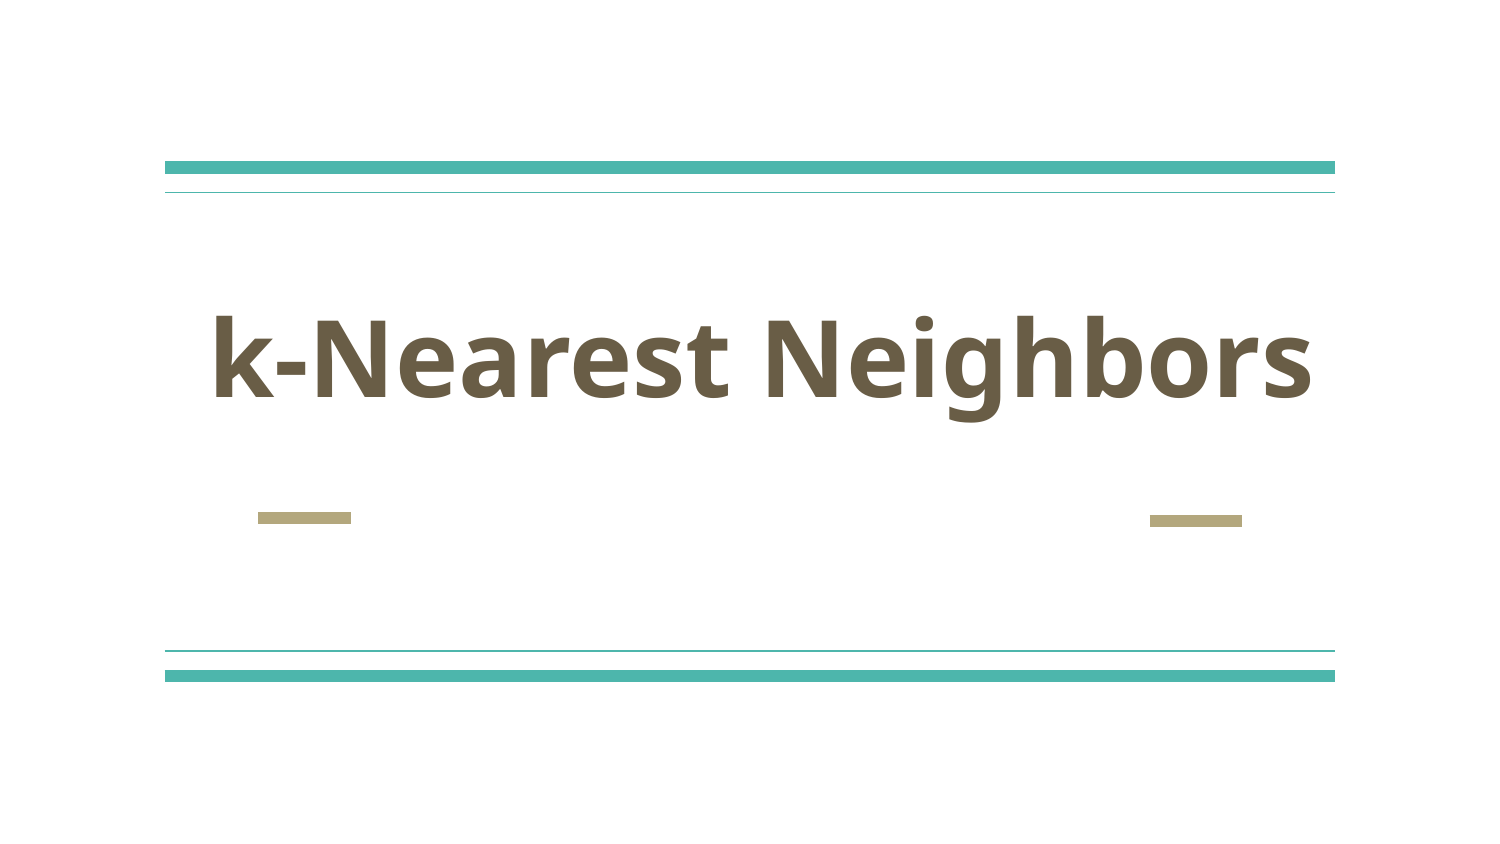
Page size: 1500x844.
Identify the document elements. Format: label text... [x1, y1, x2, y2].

title k-Nearest Neighbors [175, 275, 1347, 554]
